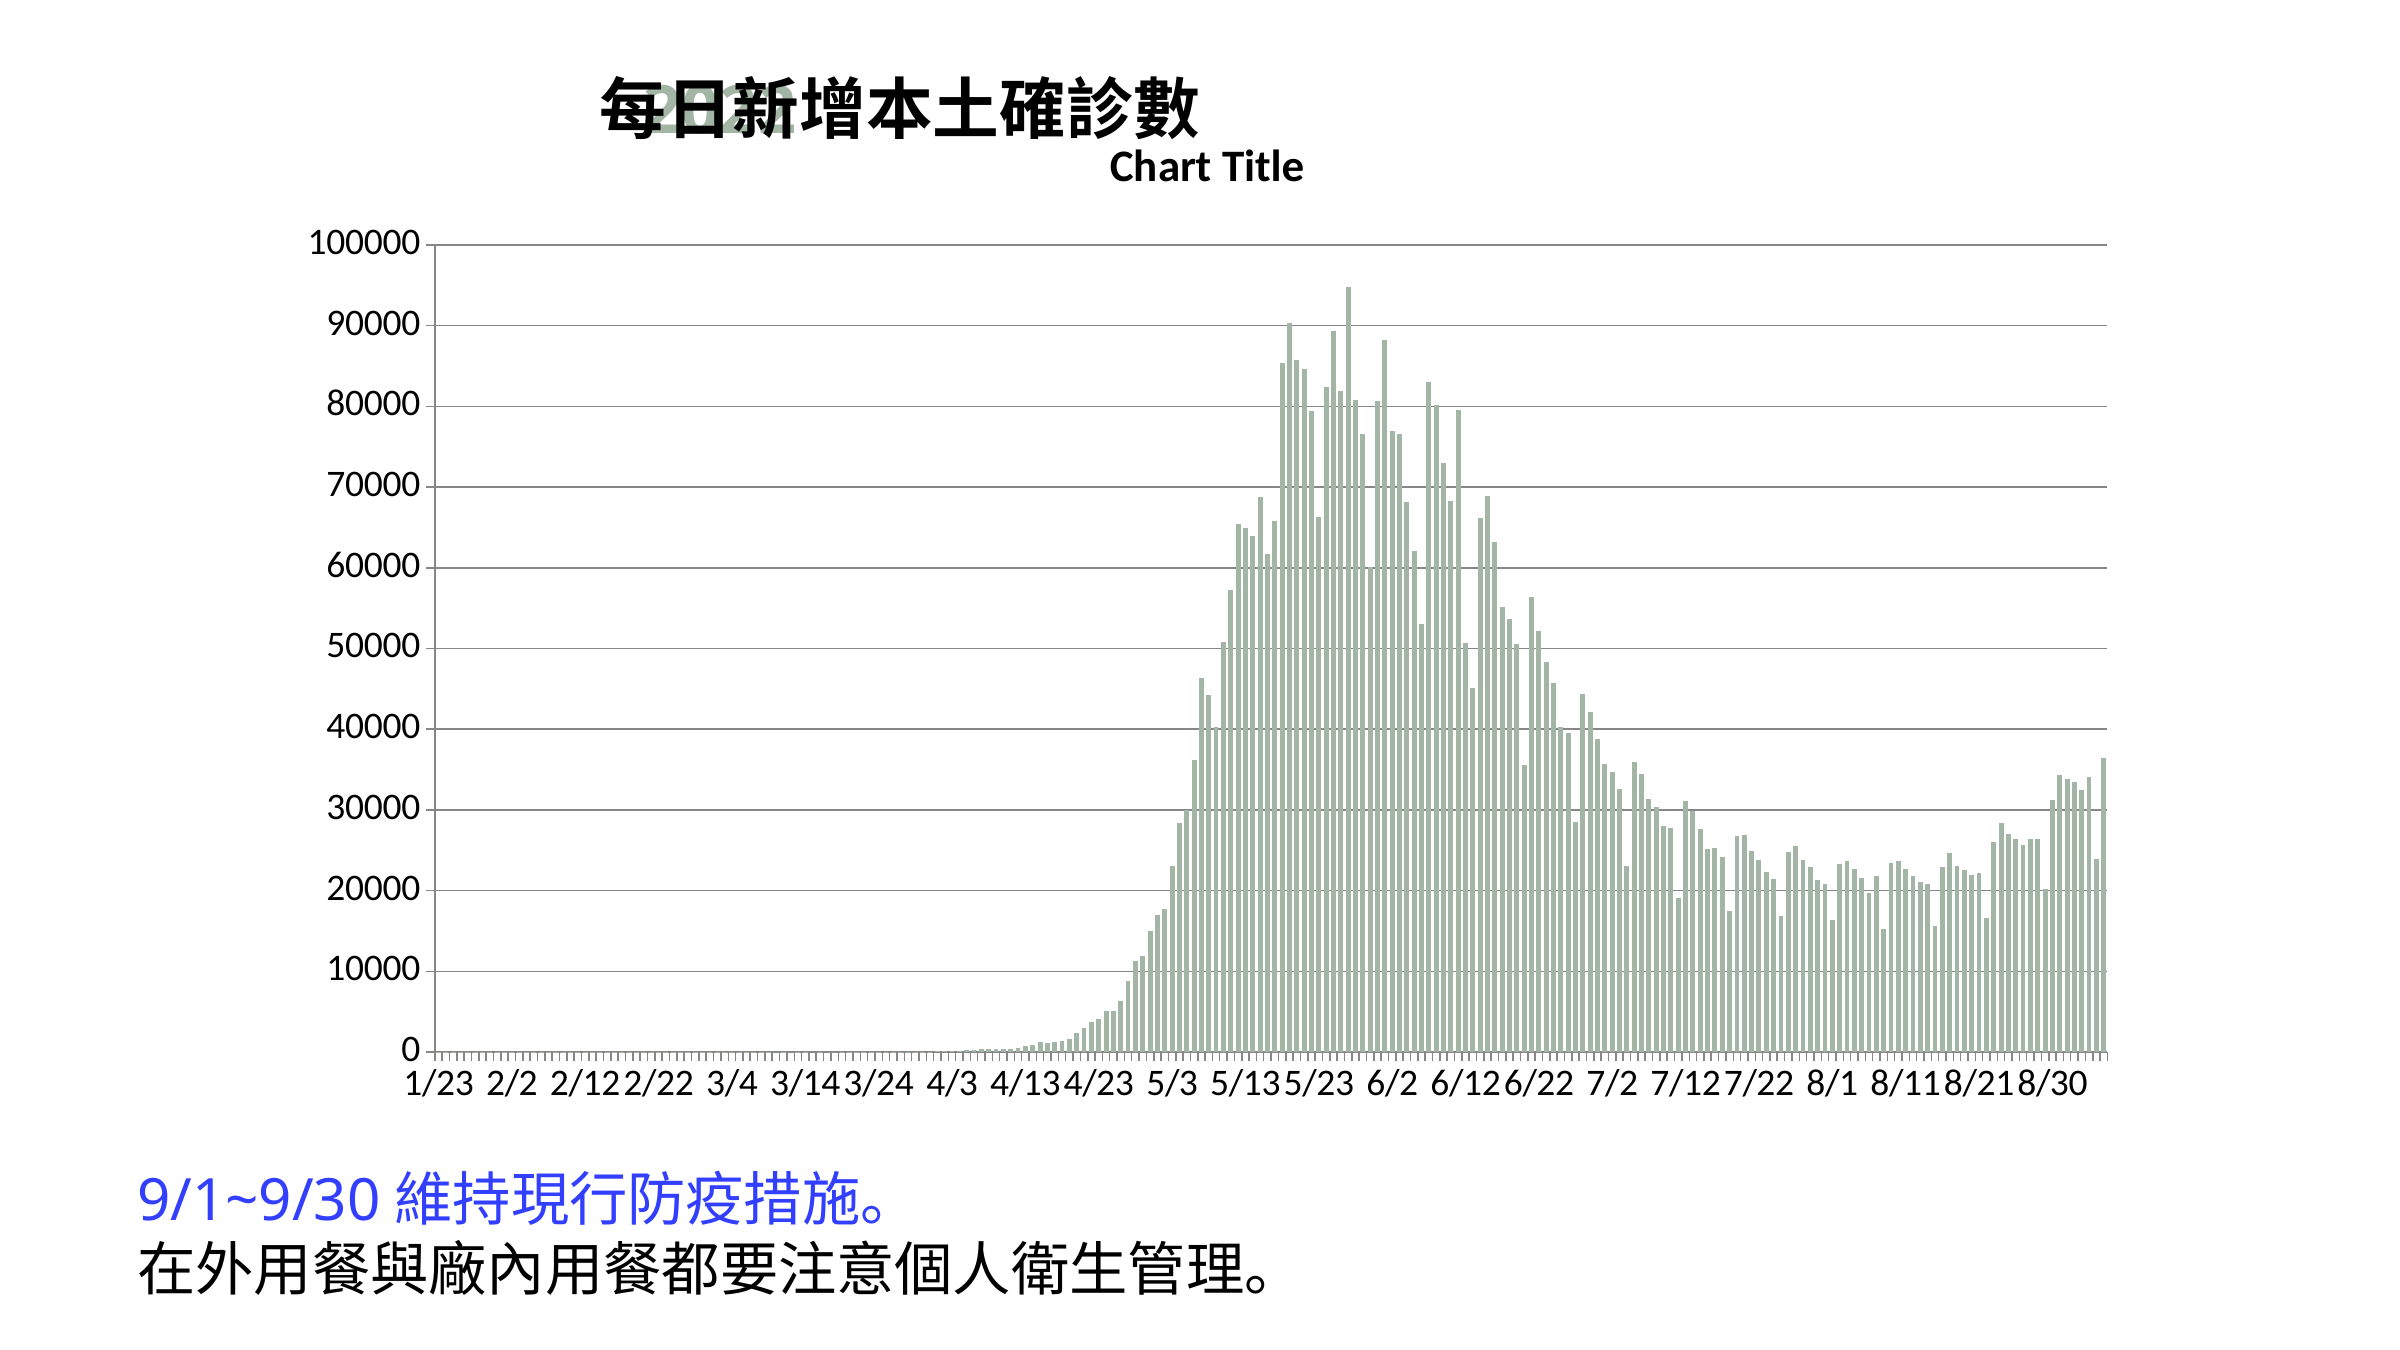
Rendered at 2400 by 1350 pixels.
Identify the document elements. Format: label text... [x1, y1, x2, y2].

text_box 每日新增本土確診數 [584, 59, 1216, 102]
text_box 9/1~9/30維持現行防疫措施。 在外用餐與廠內用餐都要注意個人衛生管理。 [122, 1154, 1318, 1310]
chart [269, 104, 2146, 1126]
